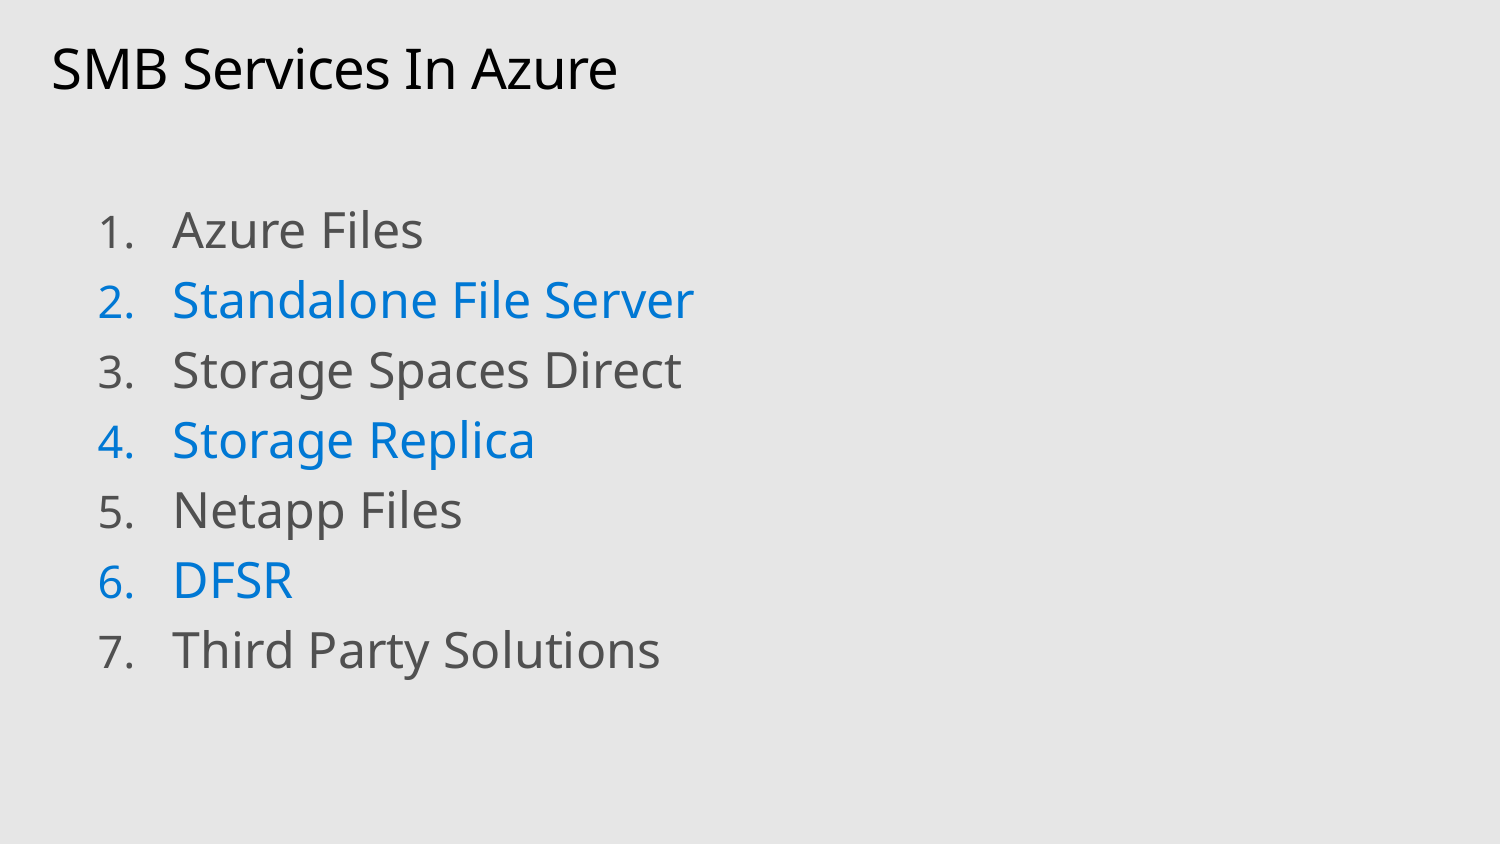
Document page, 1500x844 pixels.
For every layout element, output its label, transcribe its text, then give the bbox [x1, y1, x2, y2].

title SMB Services In Azure [36, 25, 1183, 167]
list Azure Files Standalone File Server Storage Spaces Direct Storage Replica Netapp Files DFSR Third Party Solutions [95, 198, 1183, 729]
